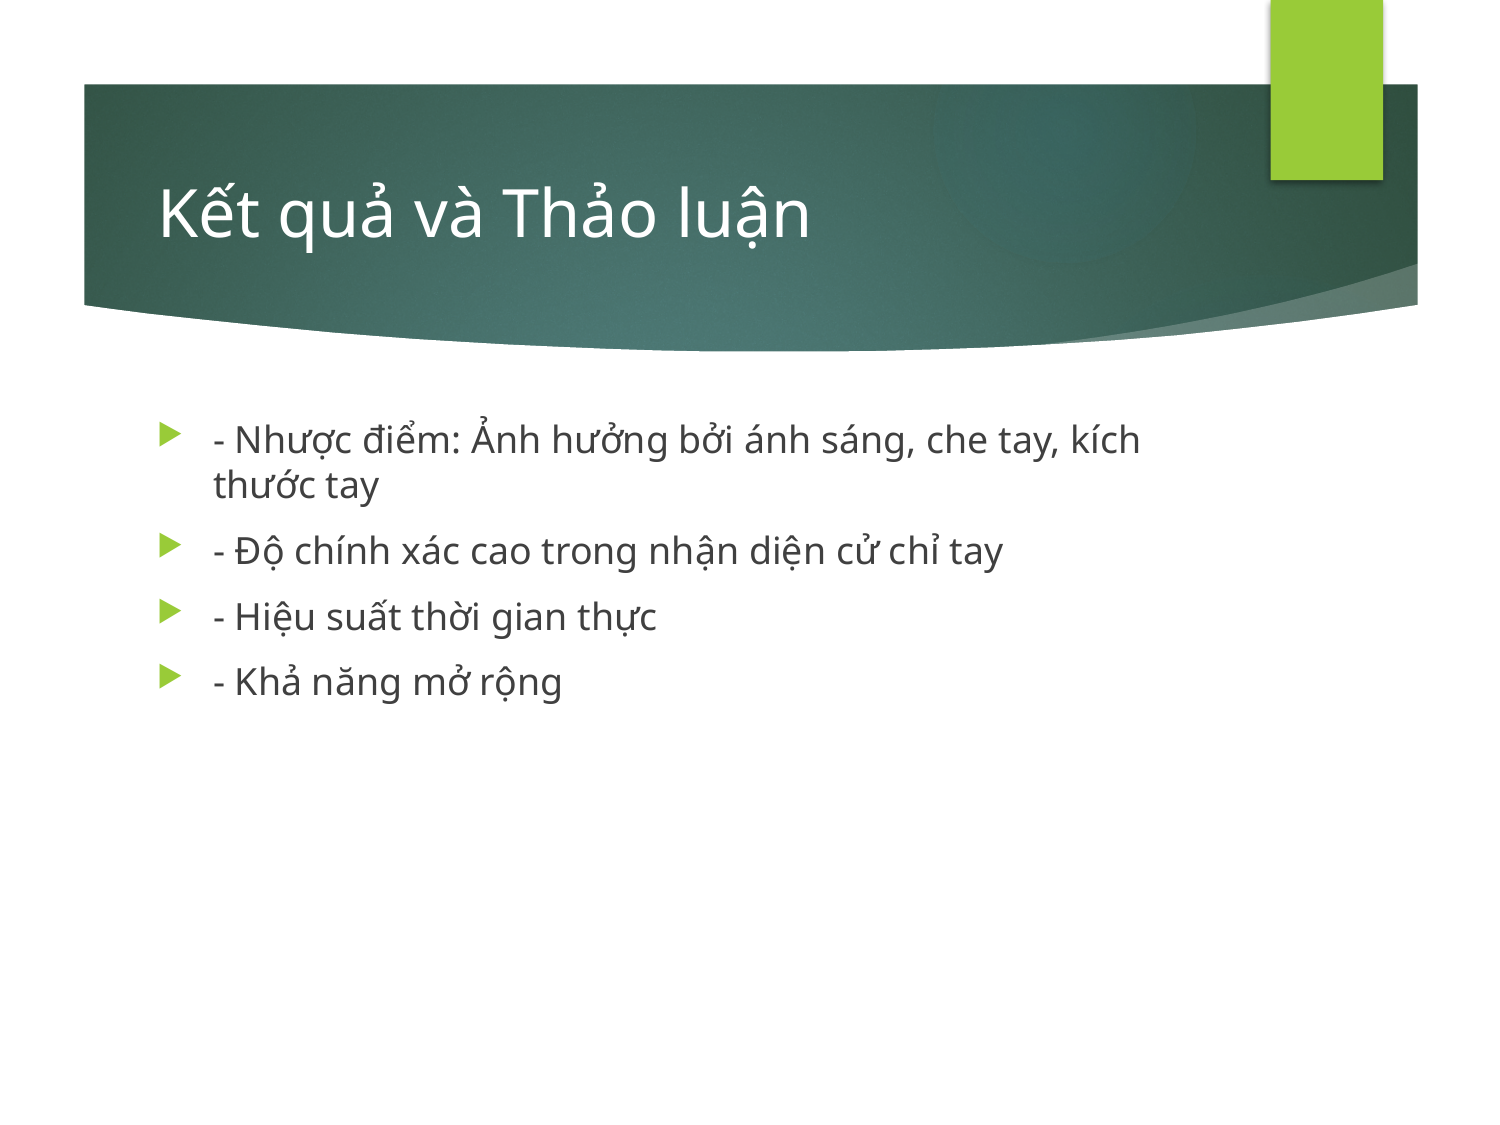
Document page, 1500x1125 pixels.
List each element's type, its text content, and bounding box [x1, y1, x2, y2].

title Kết quả và Thảo luận [142, 152, 1183, 269]
list - Nhược điểm: Ảnh hưởng bởi ánh sáng, che tay, kích thước tay - Độ chính xác cao trong nhận diện cử chỉ tay - Hiệu suất thời gian thực - Khả năng mở rộng [141, 408, 1183, 988]
